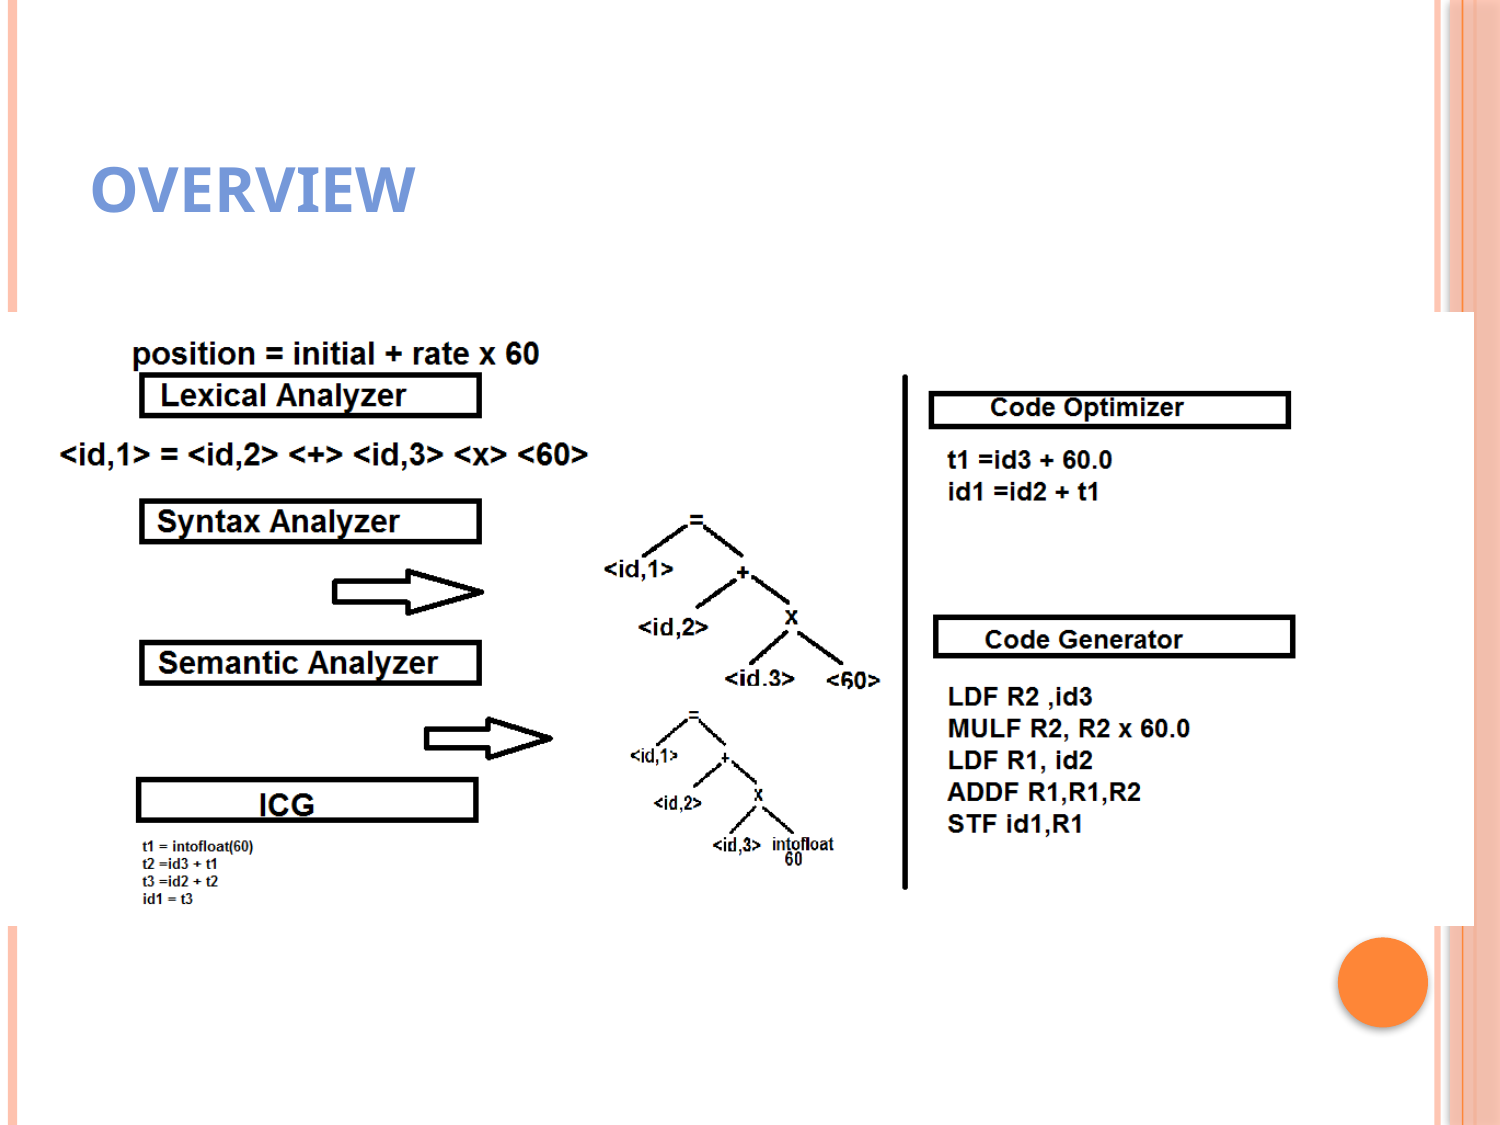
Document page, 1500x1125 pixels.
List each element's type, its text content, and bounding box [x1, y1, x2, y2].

title Overview [75, 45, 1300, 233]
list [0, 311, 1474, 926]
